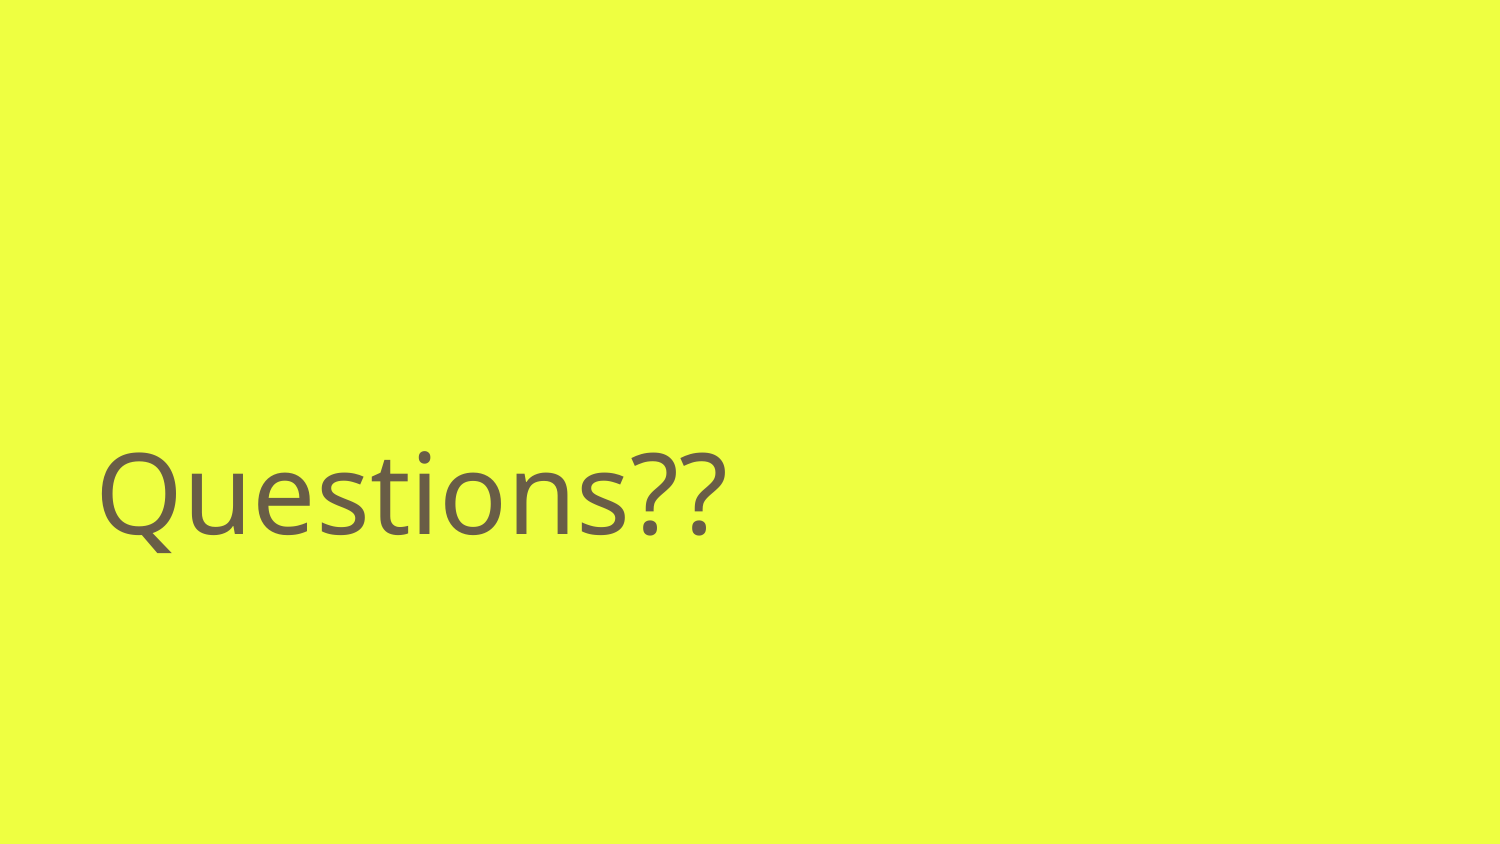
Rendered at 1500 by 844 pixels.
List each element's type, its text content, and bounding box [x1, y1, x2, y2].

title Questions?? [80, 86, 1002, 758]
